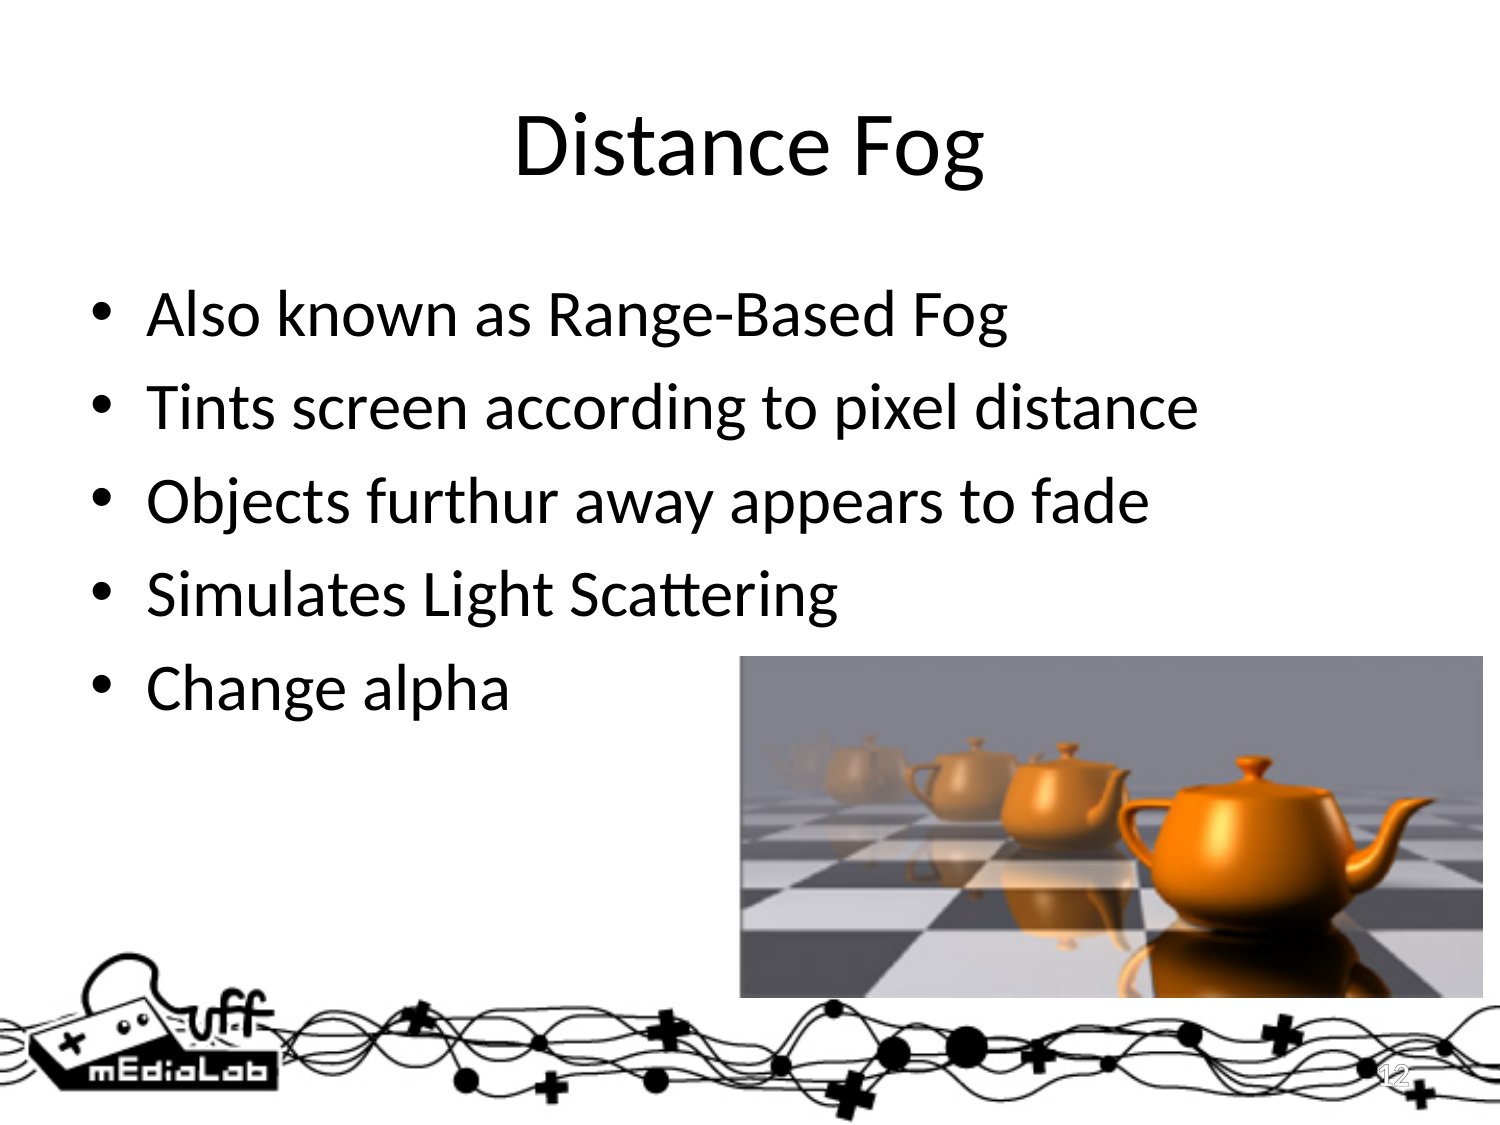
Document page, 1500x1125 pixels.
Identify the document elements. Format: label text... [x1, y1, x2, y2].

picture [0, 0, 1500, 1125]
list Also known as Range-Based Fog Tints screen according to pixel distance Objects furthur away appears to fade Simulates Light Scattering Change alpha [75, 262, 1425, 1005]
slide_number 12 [1074, 1042, 1425, 1103]
title Distance Fog [75, 45, 1425, 233]
